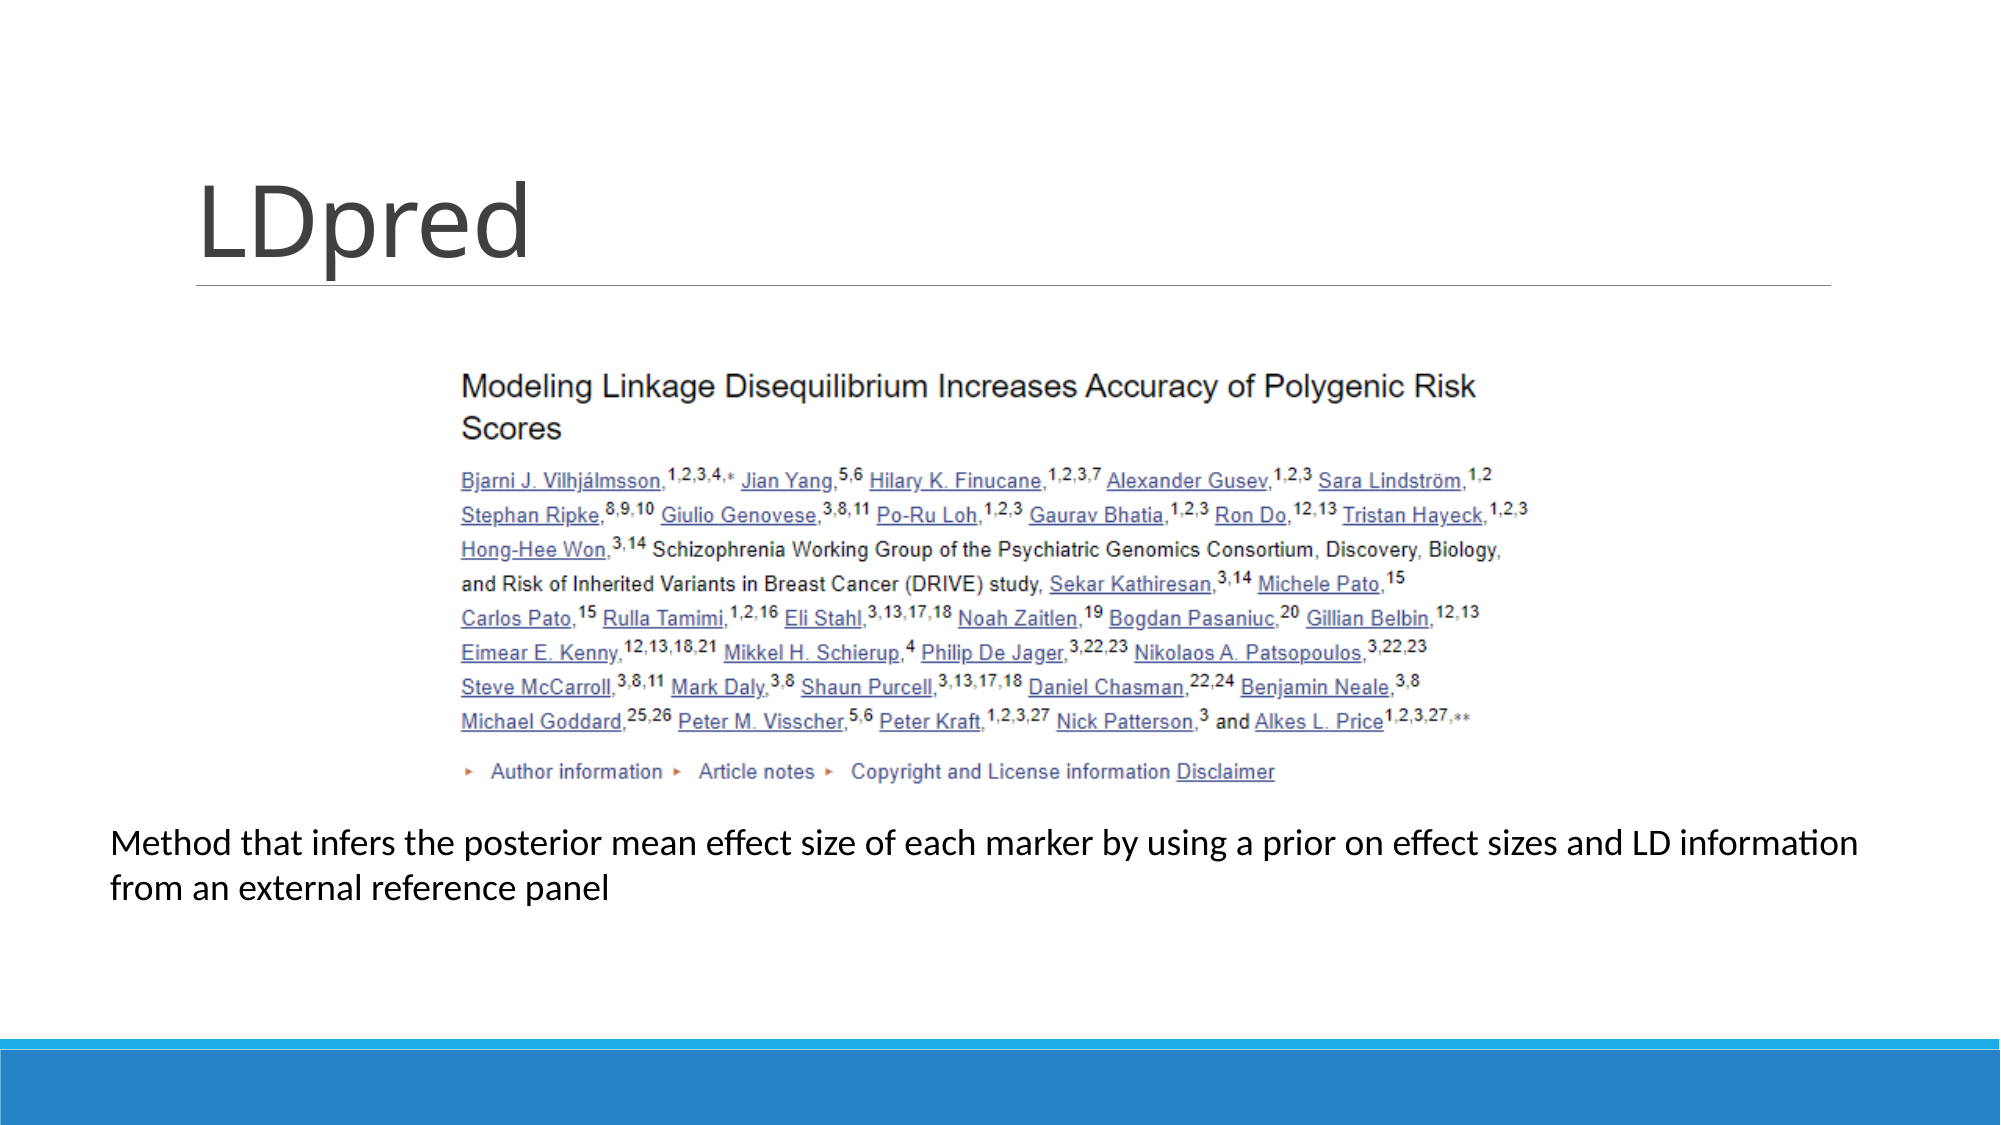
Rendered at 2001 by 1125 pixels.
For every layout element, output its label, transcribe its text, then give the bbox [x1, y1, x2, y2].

text_box Method that infers the posterior mean effect size of each marker by using a prior on effect sizes and LD information from an external reference panel [95, 810, 1905, 916]
title LDpred [180, 47, 1830, 285]
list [453, 348, 1547, 816]
